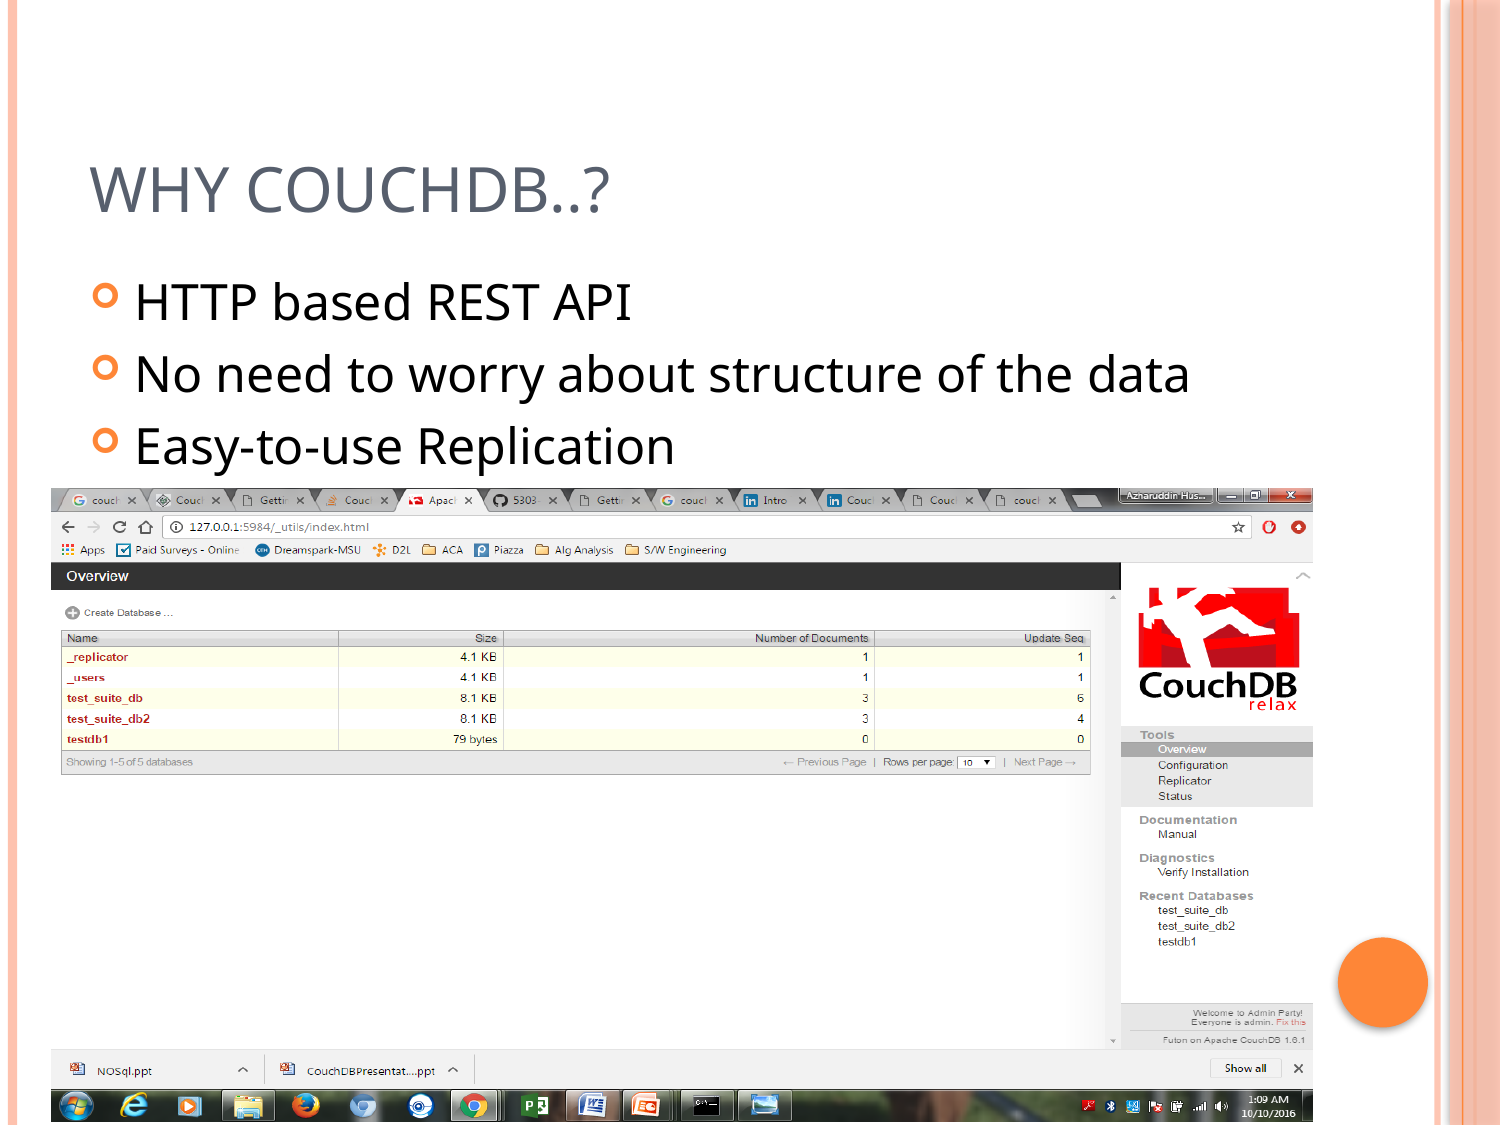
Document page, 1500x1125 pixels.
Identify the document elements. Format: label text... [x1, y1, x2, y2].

picture [49, 486, 1313, 1125]
list HTTP based REST API No need to worry about structure of the data Easy-to-use Replication [75, 262, 1300, 484]
title Why CouchDB..? [75, 45, 1300, 233]
